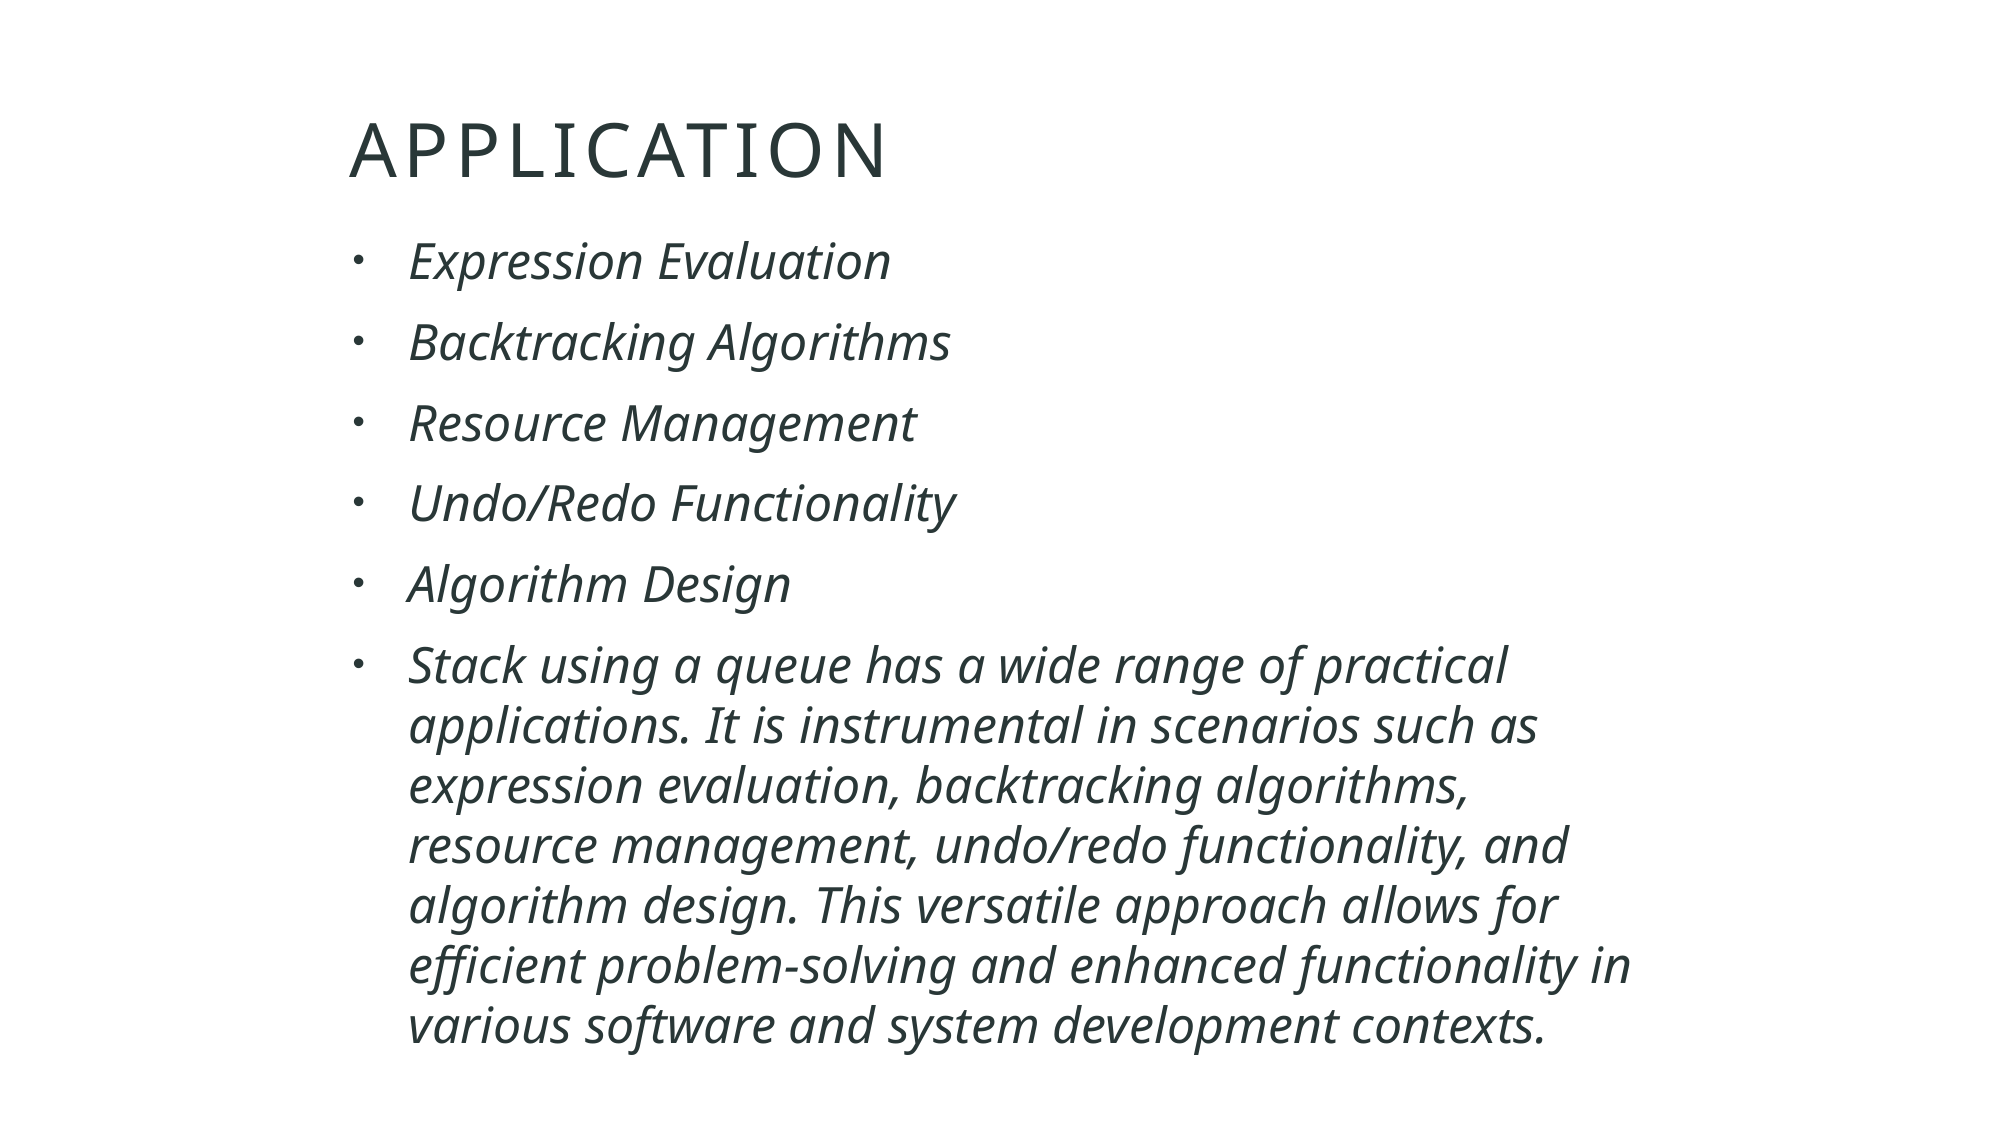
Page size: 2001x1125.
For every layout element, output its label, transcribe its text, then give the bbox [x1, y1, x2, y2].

subtitle Expression Evaluation Backtracking Algorithms Resource Management Undo/Redo Functionality Algorithm Design Stack using a queue has a wide range of practical applications. It is instrumental in scenarios such as expression evaluation, backtracking algorithms, resource management, undo/redo functionality, and algorithm design. This versatile approach allows for efficient problem-solving and enhanced functionality in various software and system development contexts. [337, 221, 1669, 1013]
title Application [334, 67, 1666, 202]
